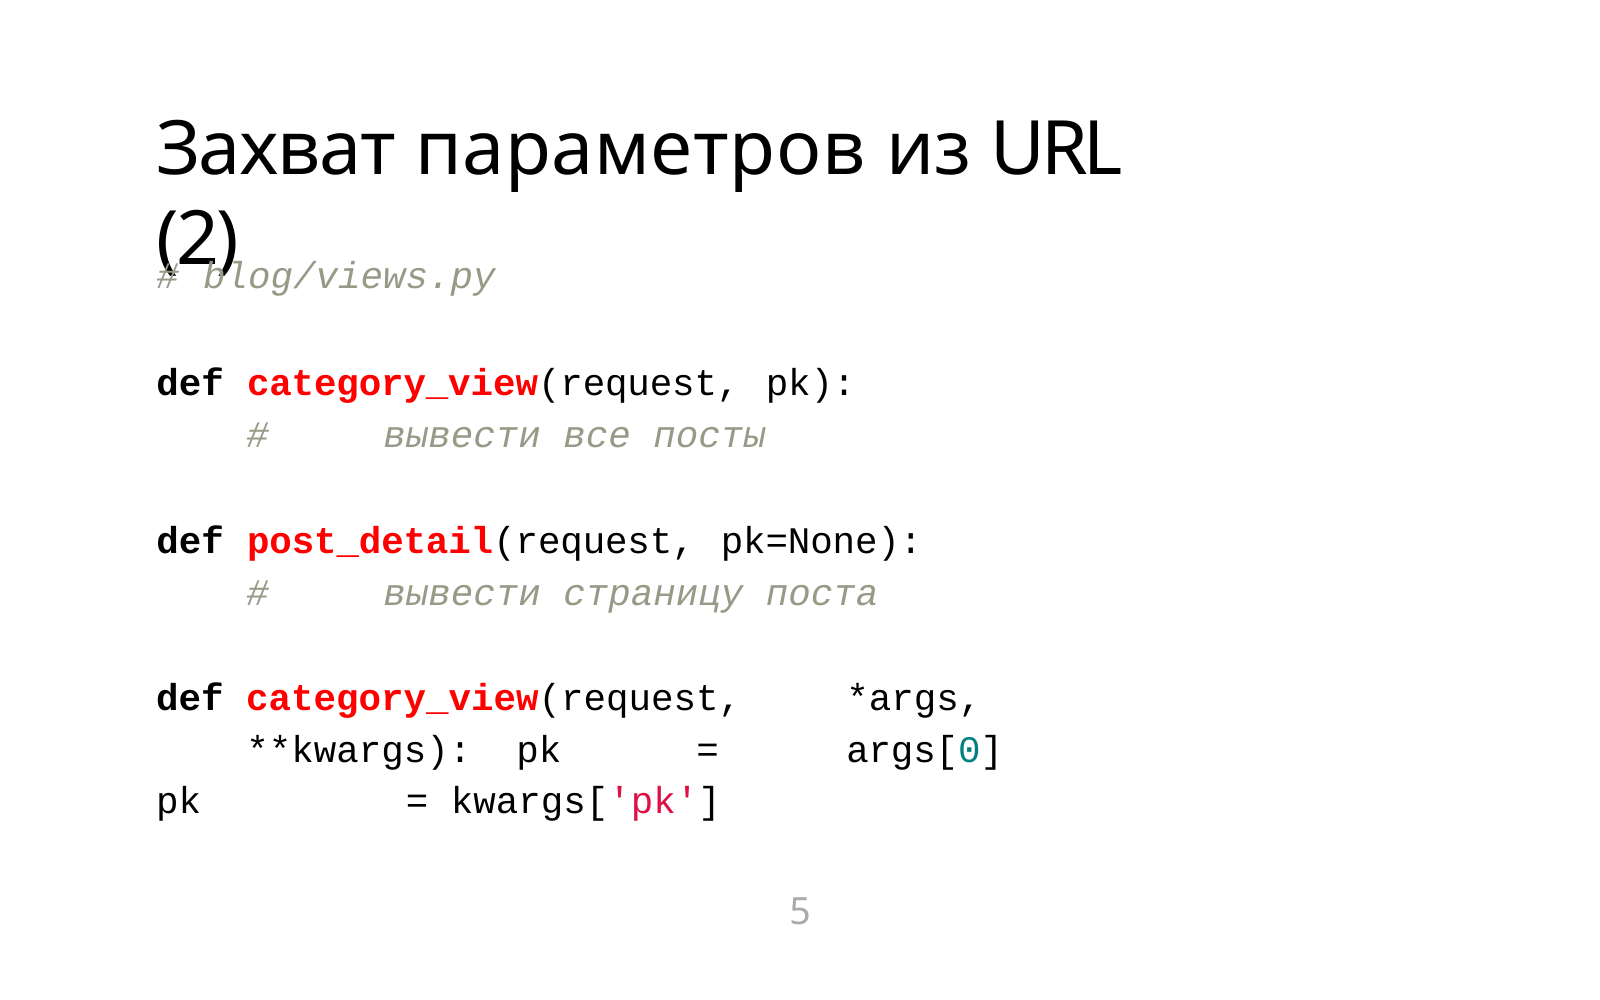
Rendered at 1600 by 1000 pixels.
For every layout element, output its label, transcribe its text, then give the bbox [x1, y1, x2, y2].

text_box 5 [783, 882, 817, 939]
text_box # blog/views.py def category_view(request, pk): # вывести все посты def post_detail(request, pk=None): # вывести страницу поста def category_view(request, *args, **kwargs): pk = args[0] pk = kwargs['pk'] [154, 249, 1149, 822]
title Захват параметров из URL (2) [154, 97, 1196, 281]
